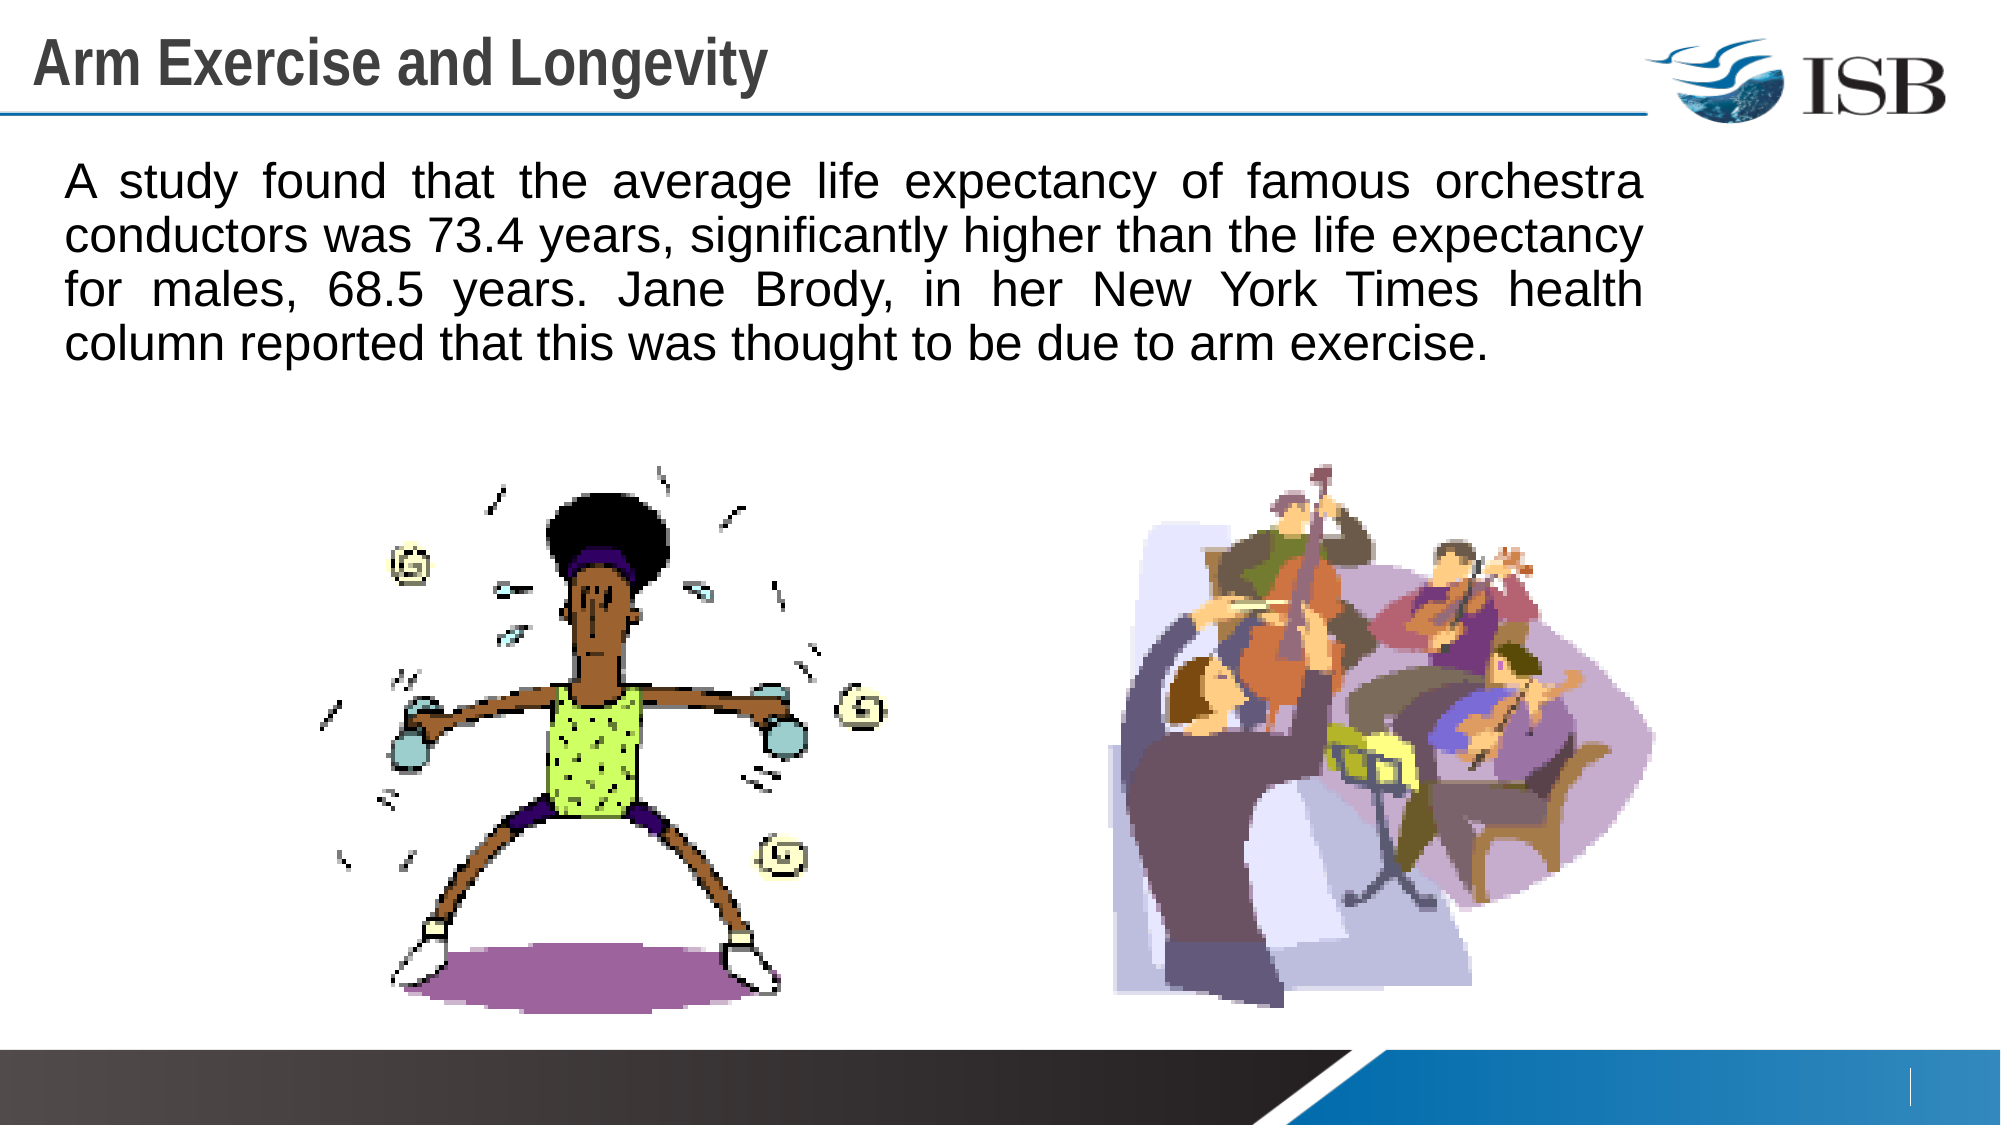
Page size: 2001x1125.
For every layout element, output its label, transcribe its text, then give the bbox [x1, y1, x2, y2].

title Arm Exercise and Longevity [17, 15, 1368, 103]
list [1099, 460, 1661, 1022]
picture [0, 0, 2001, 1125]
list A study found that the average life expectancy of famous orchestra conductors was 73.4 years, significantly higher than the life expectancy for males, 68.5 years. Jane Brody, in her New York Times health column reported that this was thought to be due to arm exercise. [49, 147, 1660, 416]
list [320, 458, 888, 1023]
